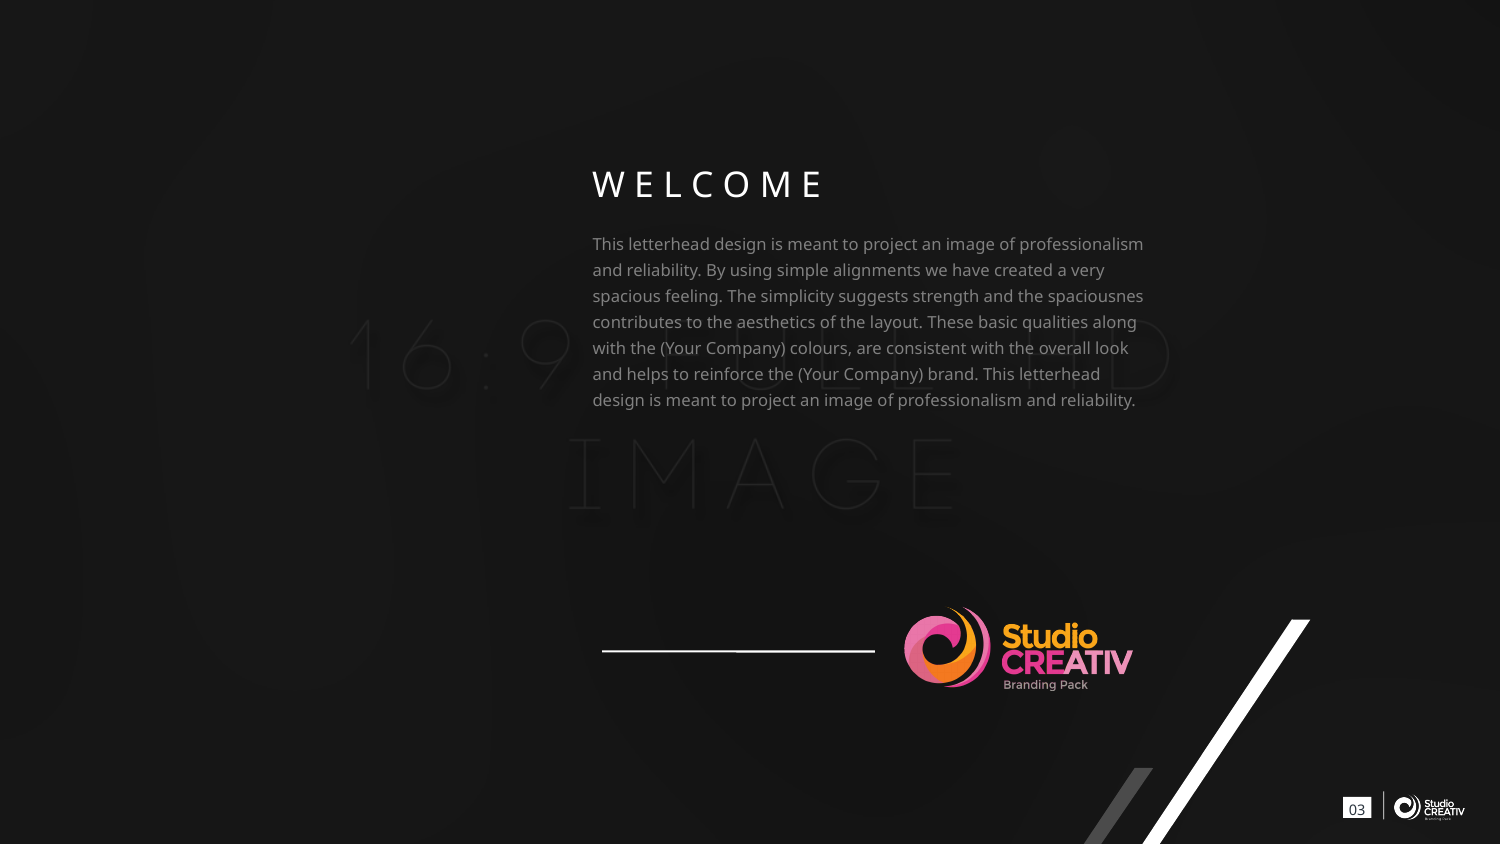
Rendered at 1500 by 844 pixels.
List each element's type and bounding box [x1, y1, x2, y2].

text_box [1339, 791, 1466, 821]
text_box [1082, 619, 1311, 844]
picture [0, 0, 1500, 844]
